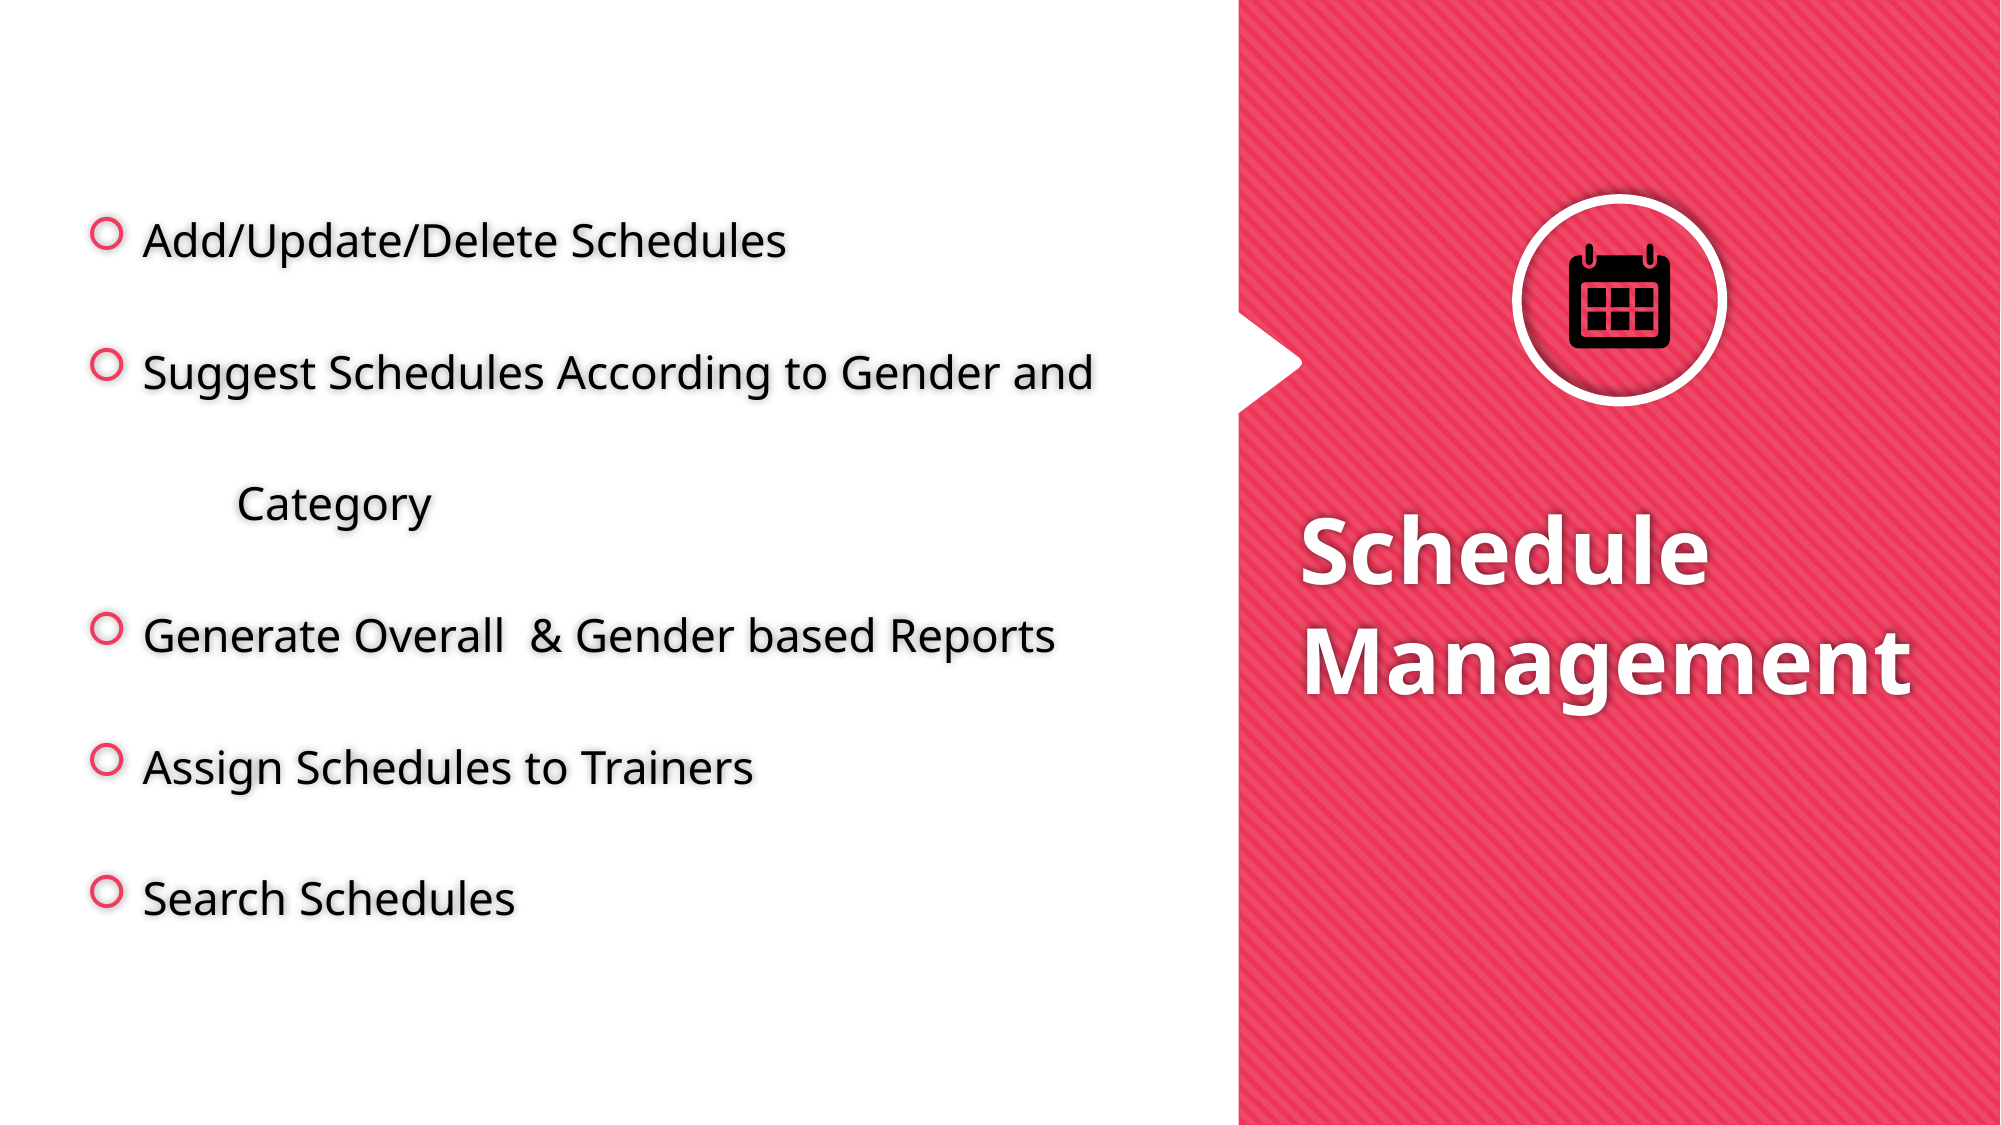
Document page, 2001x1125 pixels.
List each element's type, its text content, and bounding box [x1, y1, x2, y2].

title Schedule Management [1284, 484, 1955, 1125]
text_box [0, 0, 1238, 1125]
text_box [1516, 198, 1723, 402]
text_box [1238, 0, 2000, 1125]
list Add/Update/Delete Schedules Suggest Schedules According to Gender and Category Generate Overall & Gender based Reports Assign Schedules to Trainers Search Schedules [71, 242, 1803, 840]
